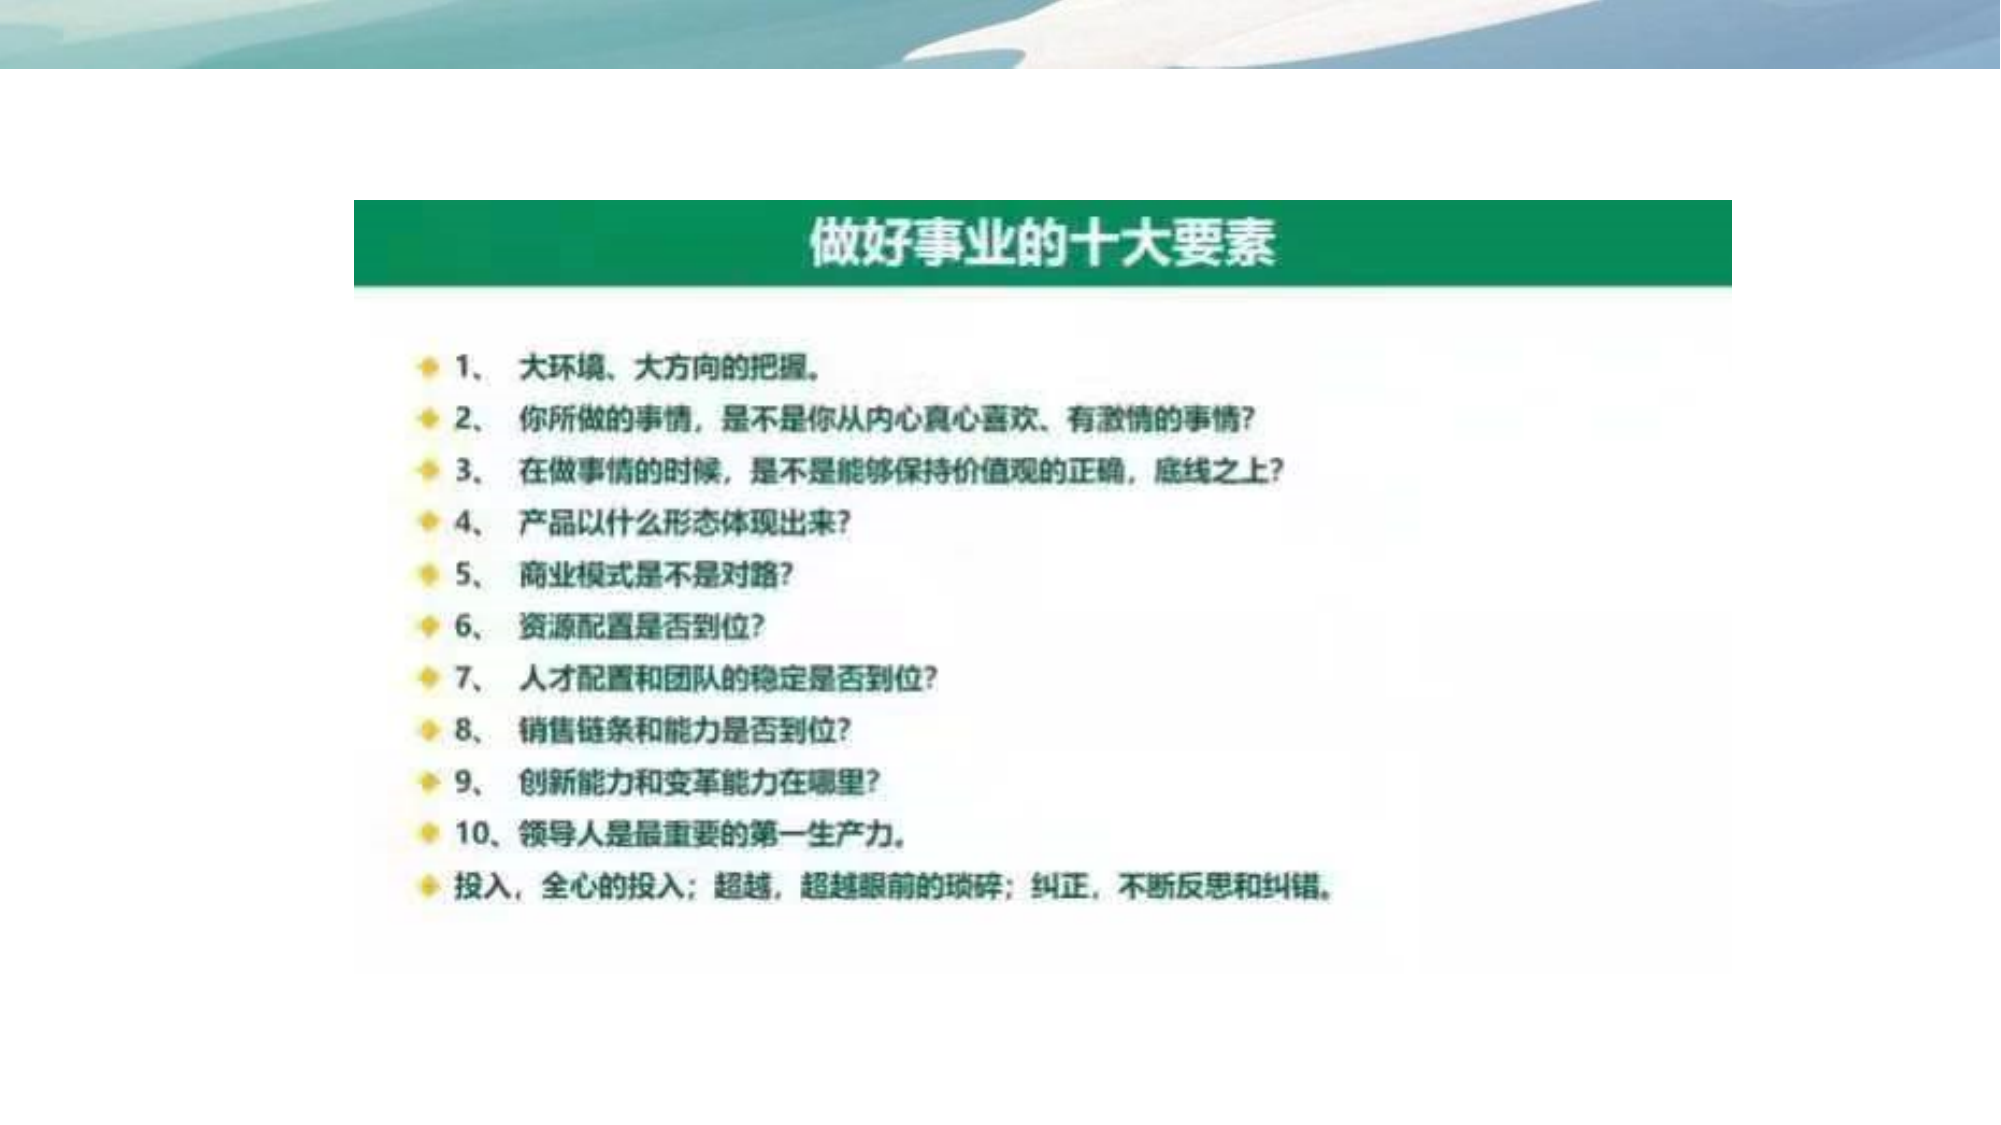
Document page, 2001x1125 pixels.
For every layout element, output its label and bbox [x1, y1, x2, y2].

picture [0, 0, 2000, 69]
picture [354, 200, 1732, 974]
